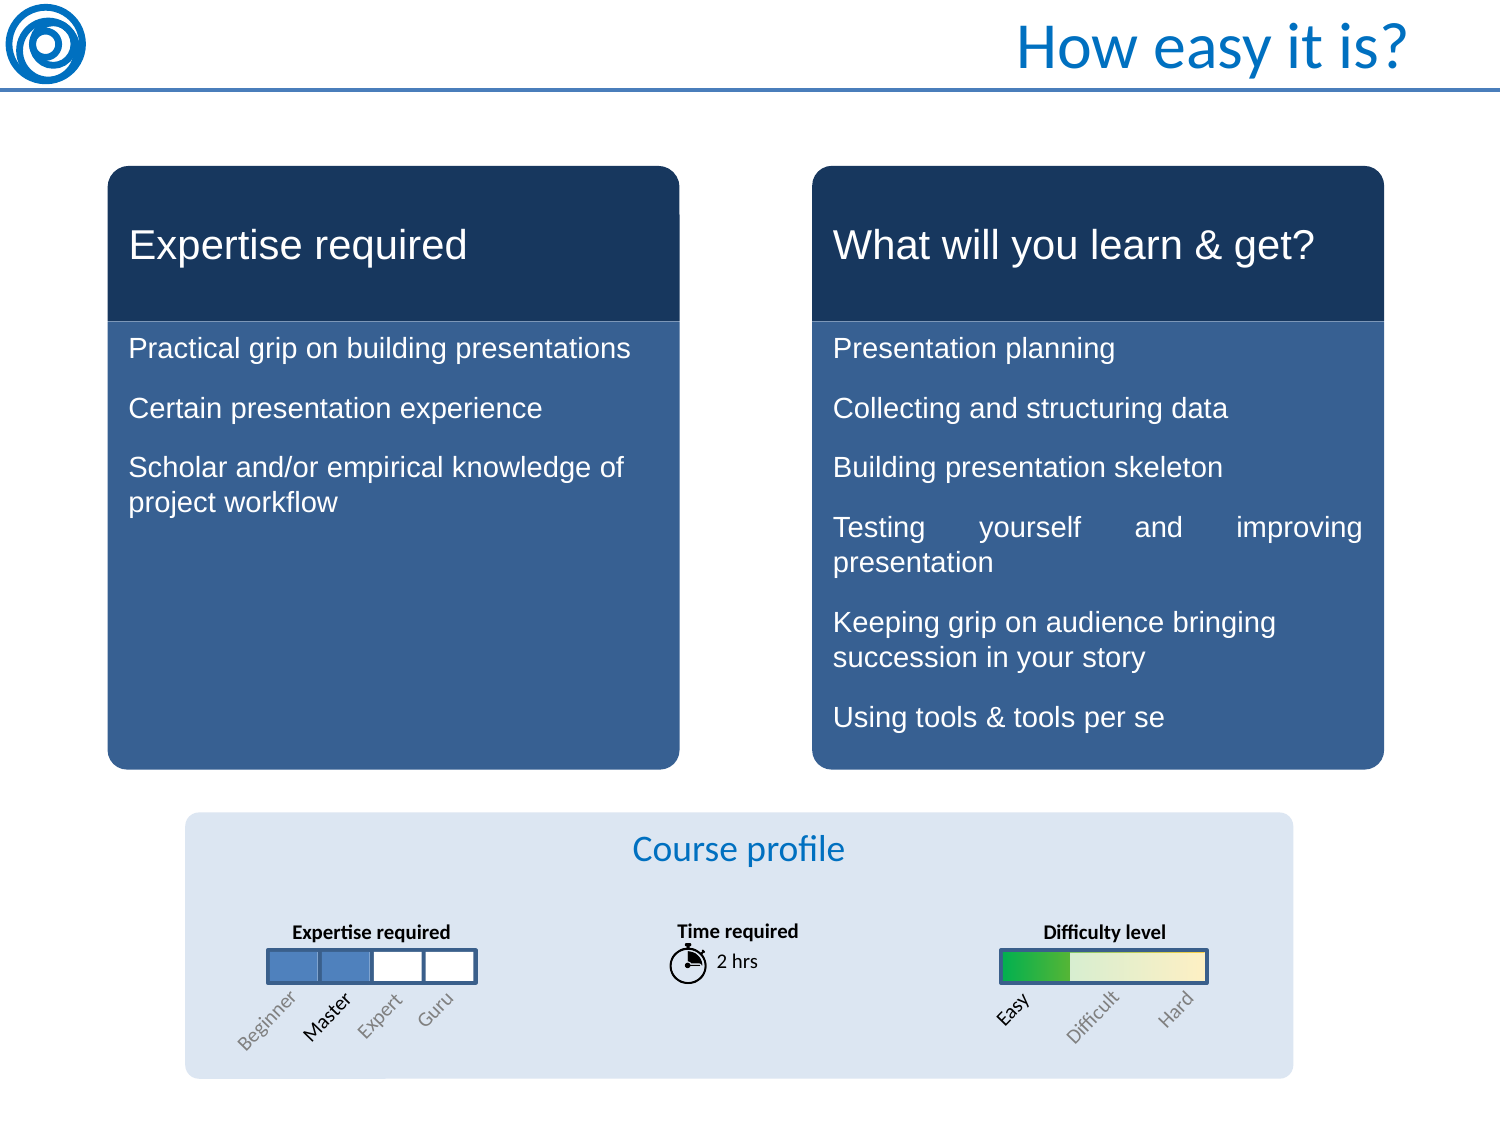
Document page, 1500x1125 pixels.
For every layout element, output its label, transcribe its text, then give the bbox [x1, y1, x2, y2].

title How easy it is? [75, 0, 1425, 90]
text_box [184, 812, 1294, 1079]
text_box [107, 165, 680, 770]
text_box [811, 165, 1385, 770]
